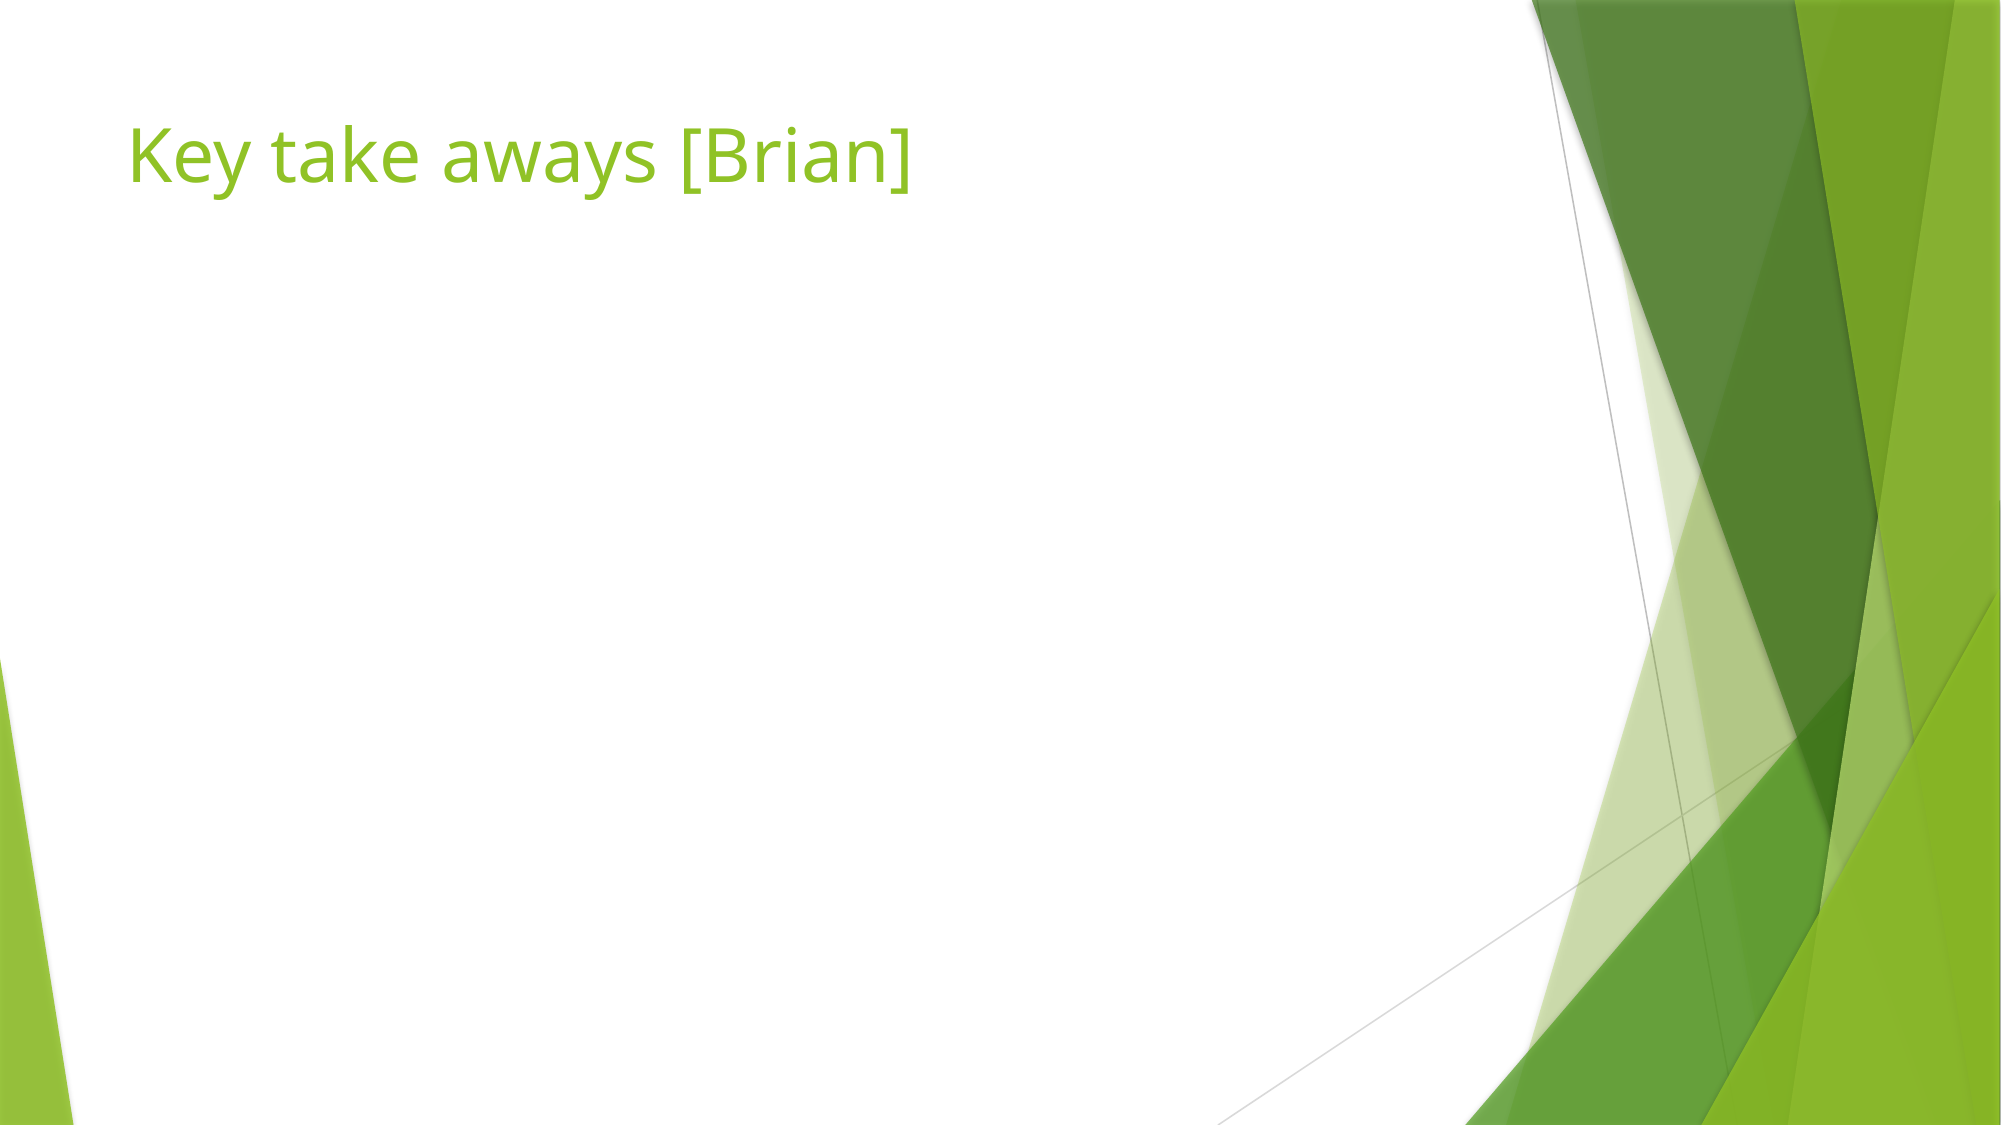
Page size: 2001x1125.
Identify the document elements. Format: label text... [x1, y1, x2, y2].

title Key take aways [Brian] [111, 99, 1522, 317]
